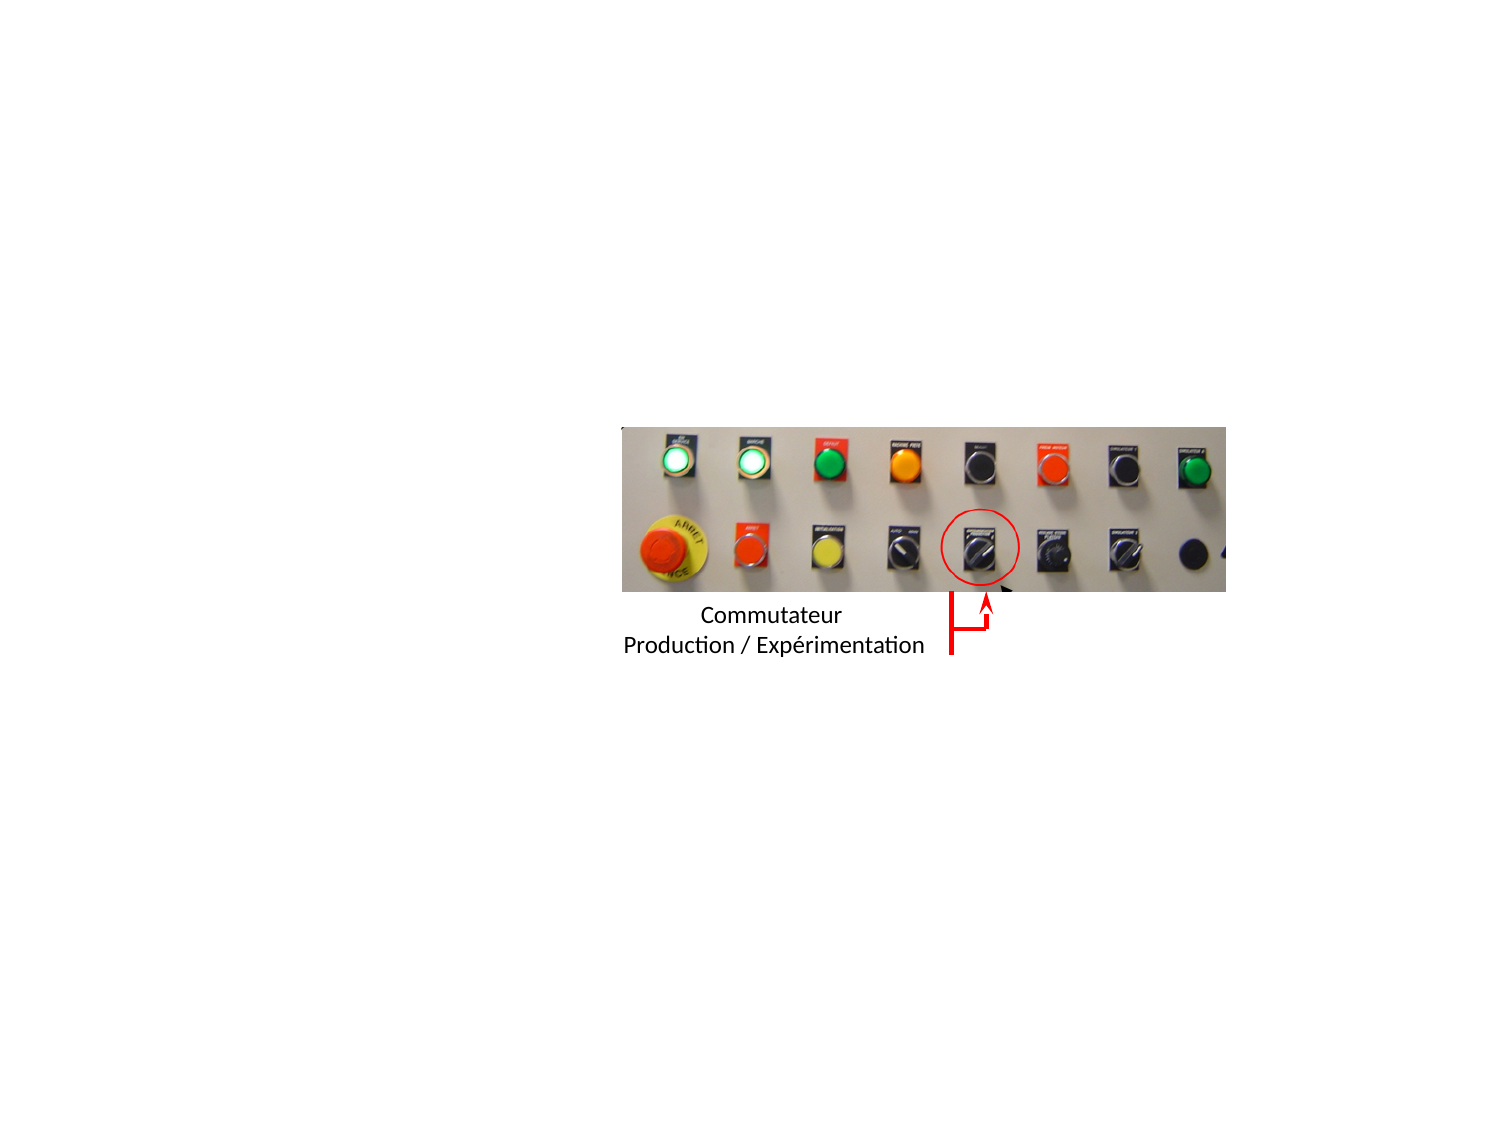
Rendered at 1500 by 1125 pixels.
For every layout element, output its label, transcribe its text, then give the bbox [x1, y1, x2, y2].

picture [620, 427, 1241, 592]
text_box Commutateur Production / Expérimentation [581, 591, 969, 666]
